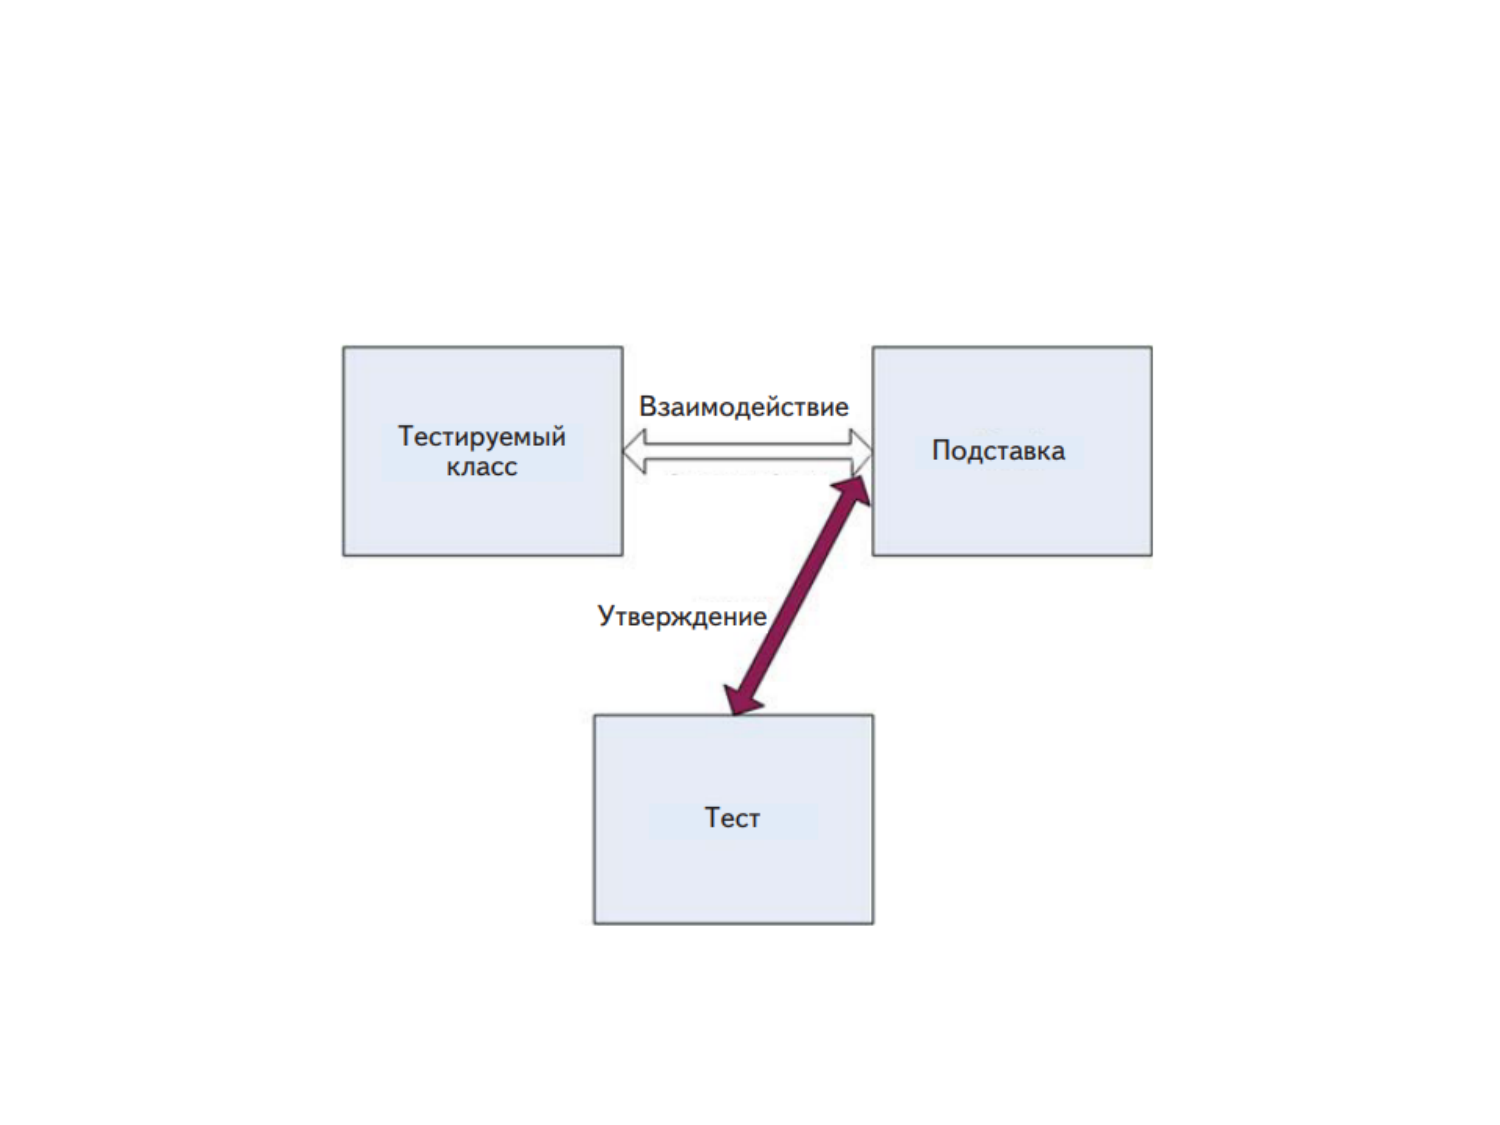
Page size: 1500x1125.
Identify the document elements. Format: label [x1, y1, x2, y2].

list [324, 327, 1176, 941]
